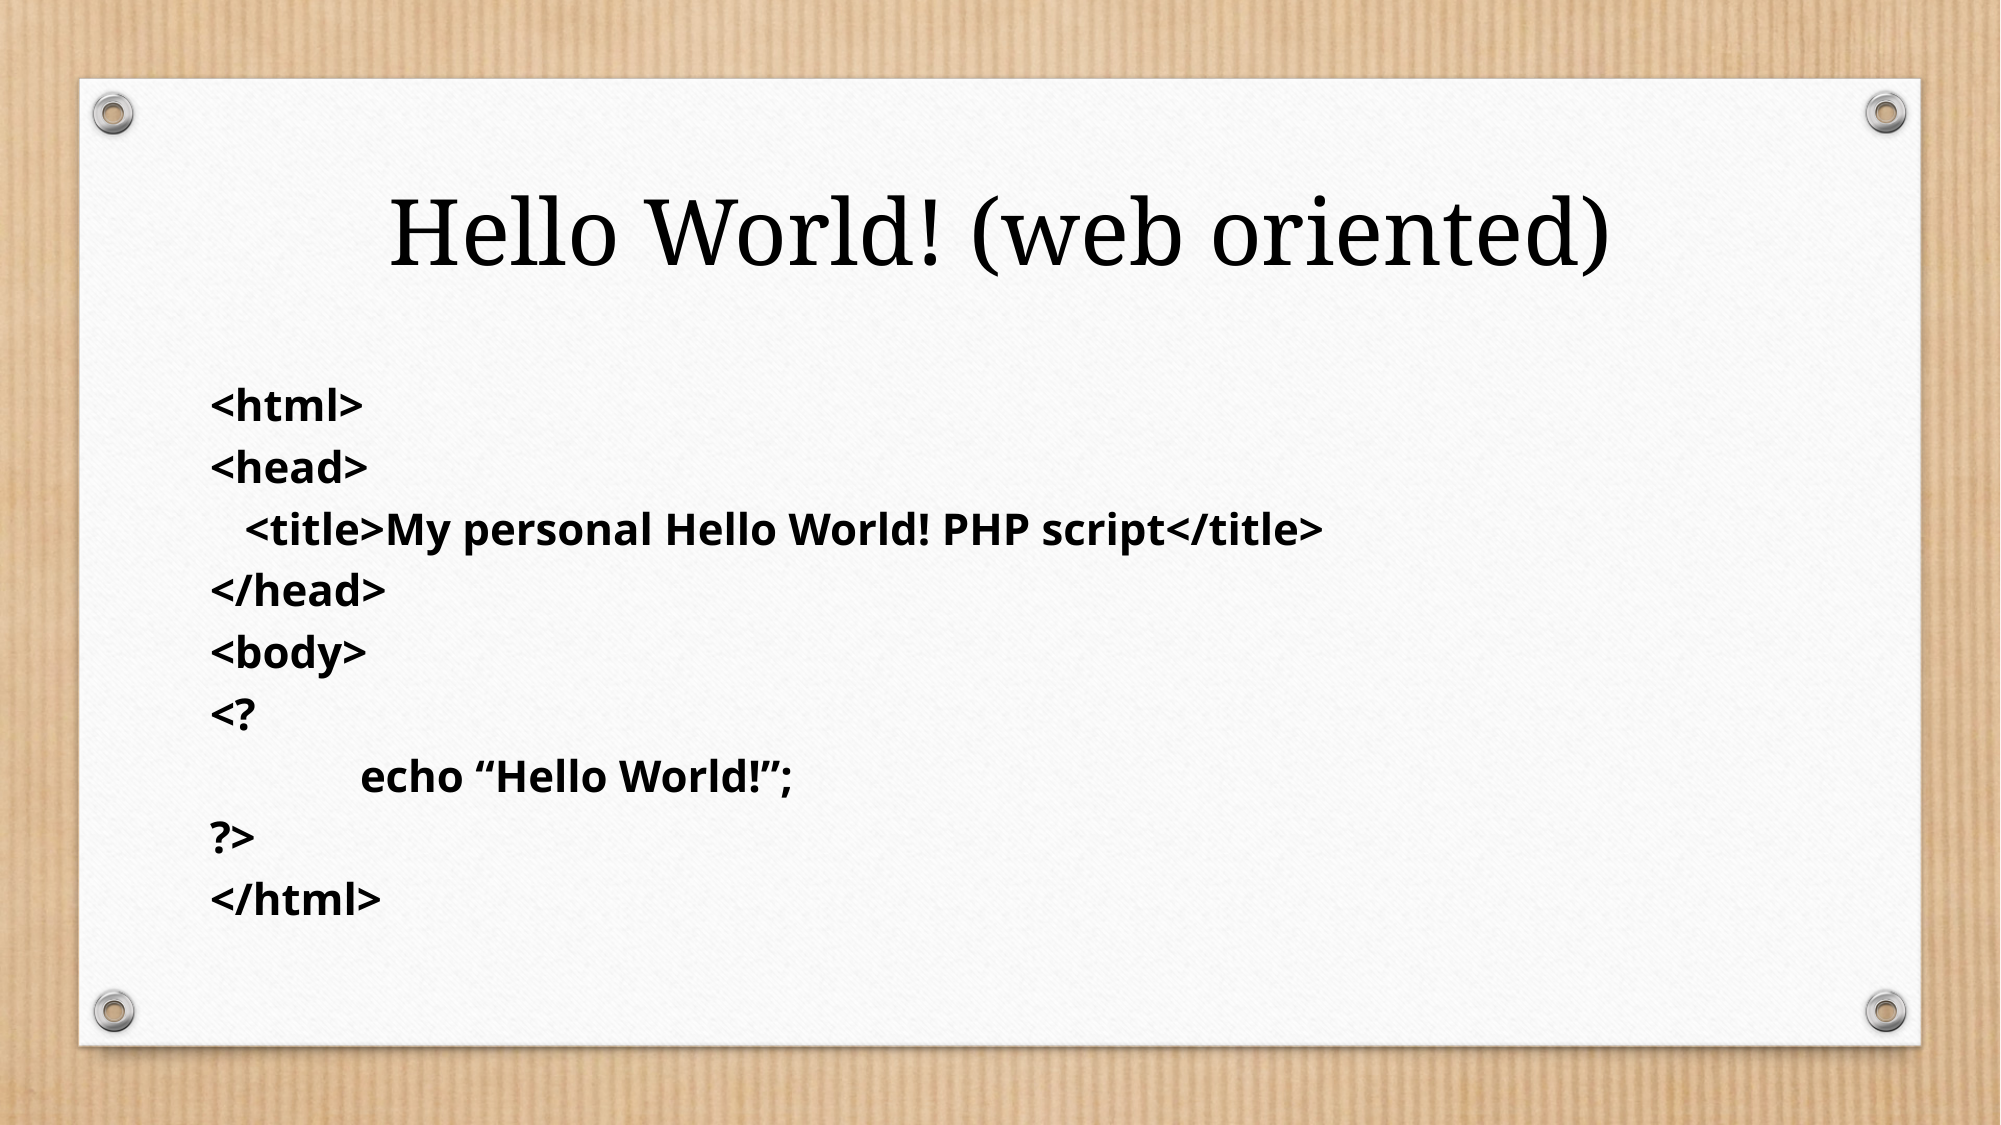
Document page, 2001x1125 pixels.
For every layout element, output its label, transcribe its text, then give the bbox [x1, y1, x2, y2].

subtitle <html> <head> <title>My personal Hello World! PHP script</title> </head> <body> <? echo “Hello World!”; ?> </html> [210, 340, 1792, 971]
title Hello World! (web oriented) [210, 145, 1792, 313]
picture [0, 0, 2001, 1125]
